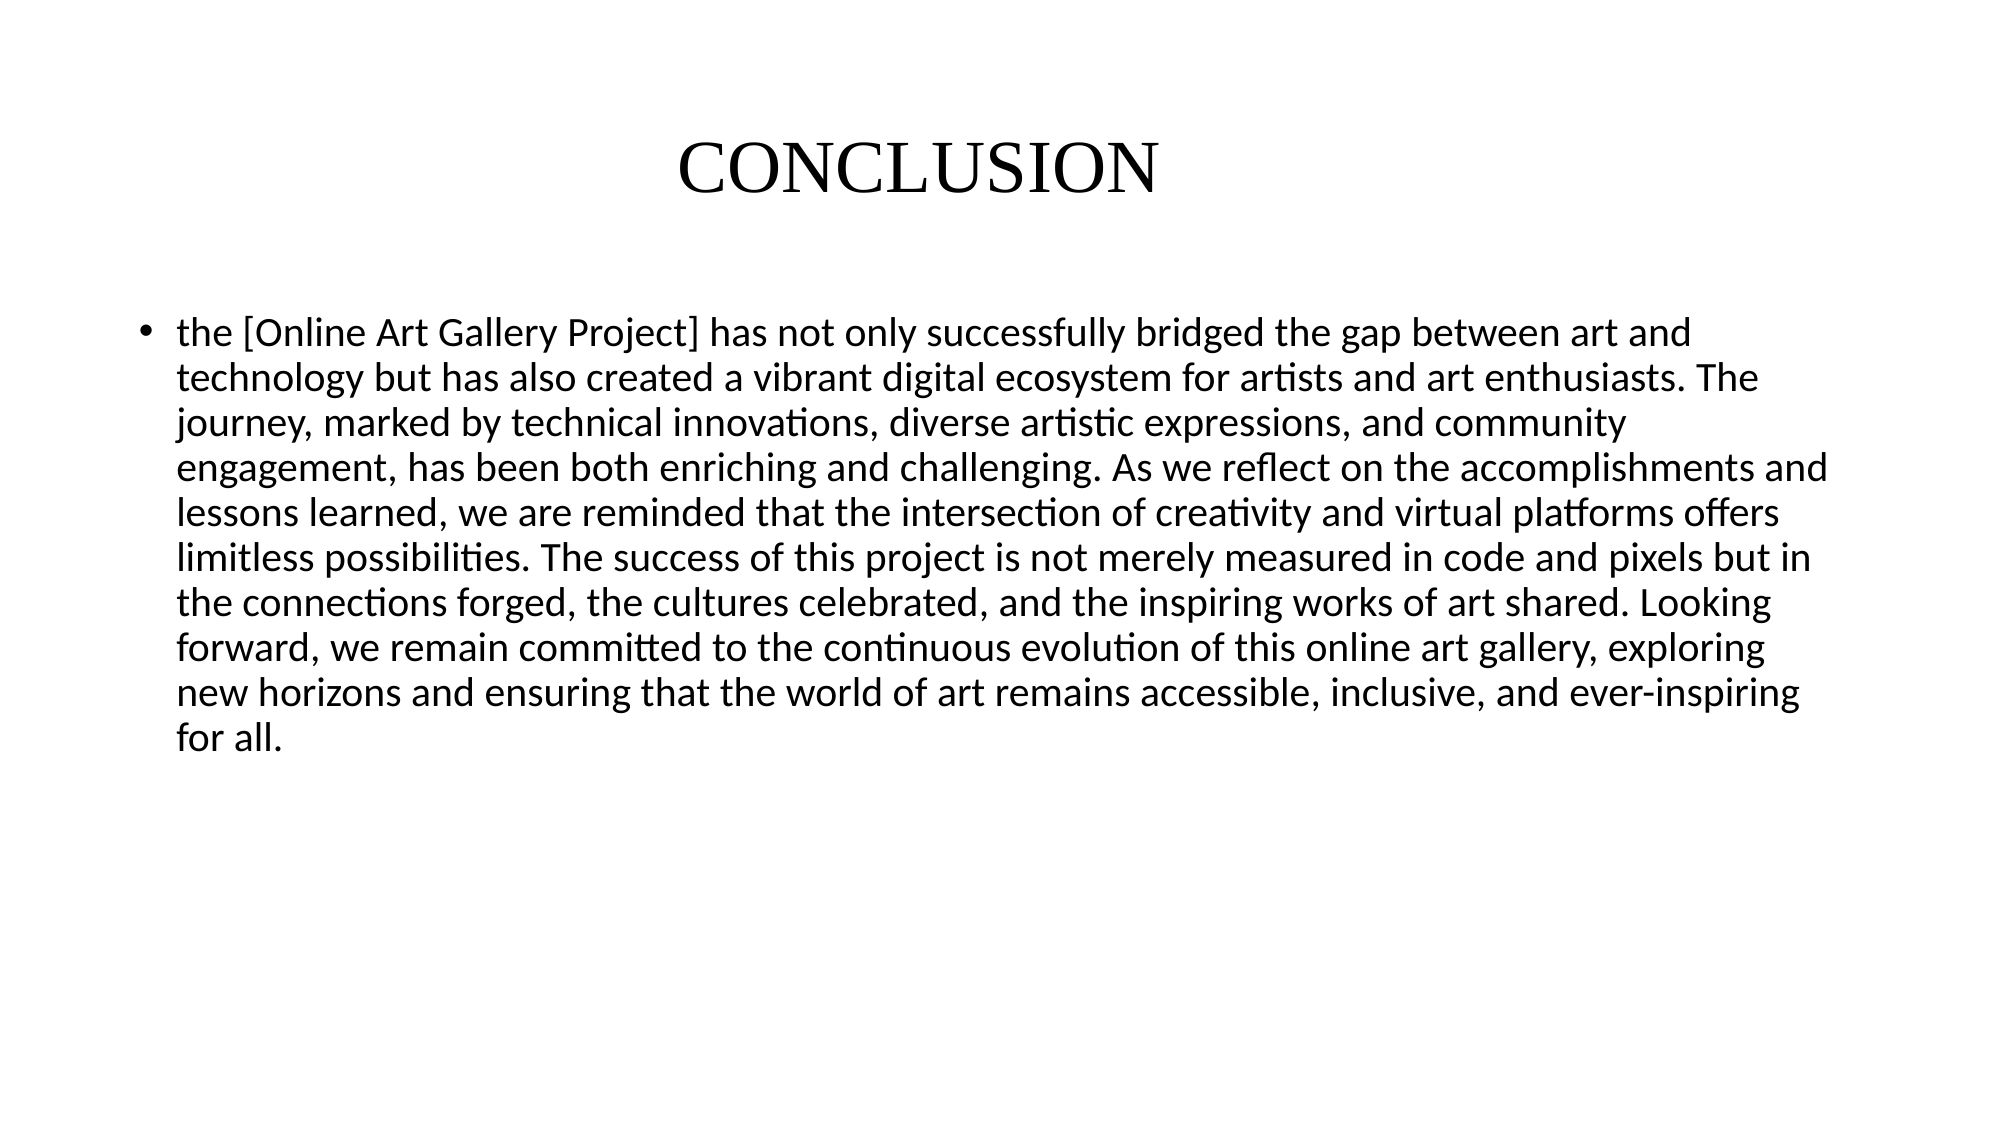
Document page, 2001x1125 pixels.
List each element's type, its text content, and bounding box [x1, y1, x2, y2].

title CONCLUSION [137, 59, 1863, 278]
list the [Online Art Gallery Project] has not only successfully bridged the gap between art and technology but has also created a vibrant digital ecosystem for artists and art enthusiasts. The journey, marked by technical innovations, diverse artistic expressions, and community engagement, has been both enriching and challenging. As we reflect on the accomplishments and lessons learned, we are reminded that the intersection of creativity and virtual platforms offers limitless possibilities. The success of this project is not merely measured in code and pixels but in the connections forged, the cultures celebrated, and the inspiring works of art shared. Looking forward, we remain committed to the continuous evolution of this online art gallery, exploring new horizons and ensuring that the world of art remains accessible, inclusive, and ever-inspiring for all. [123, 302, 1849, 1066]
